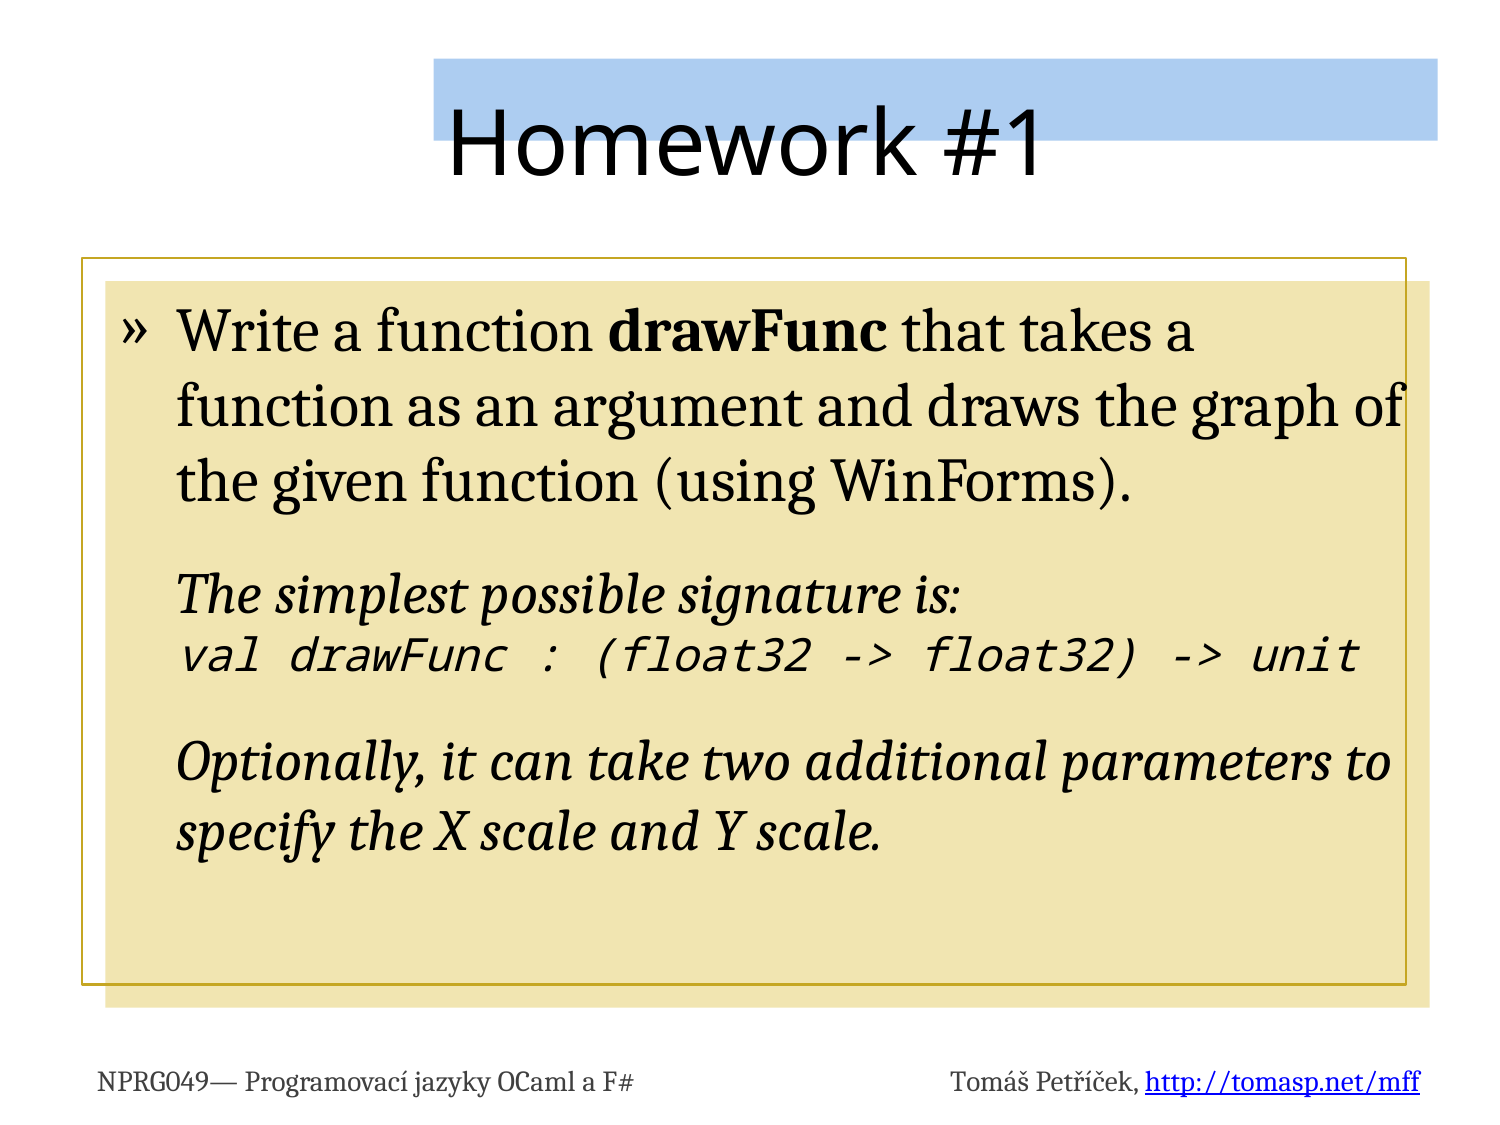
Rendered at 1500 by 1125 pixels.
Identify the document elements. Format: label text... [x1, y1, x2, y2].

title Homework #1 [75, 45, 1425, 233]
list Write a function drawFunc that takes a function as an argument and draws the graph of the given function (using WinForms). The simplest possible signature is: val drawFunc : (float32 -> float32) -> unit Optionally, it can take two additional parameters to specify the X scale and Y scale. [105, 281, 1425, 1005]
